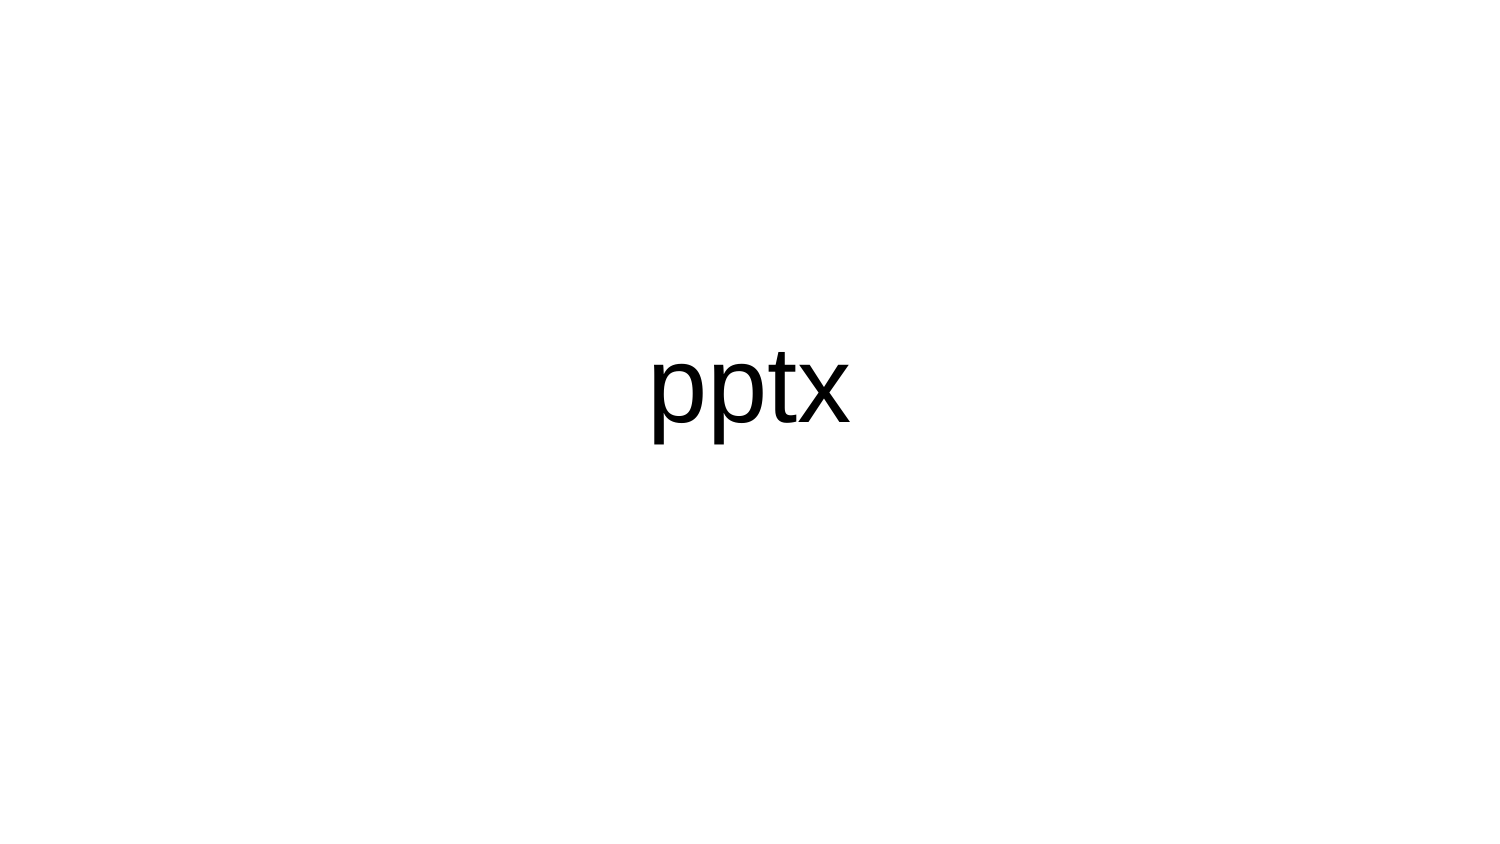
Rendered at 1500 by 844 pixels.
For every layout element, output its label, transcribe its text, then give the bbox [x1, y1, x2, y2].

title pptx [51, 122, 1449, 459]
